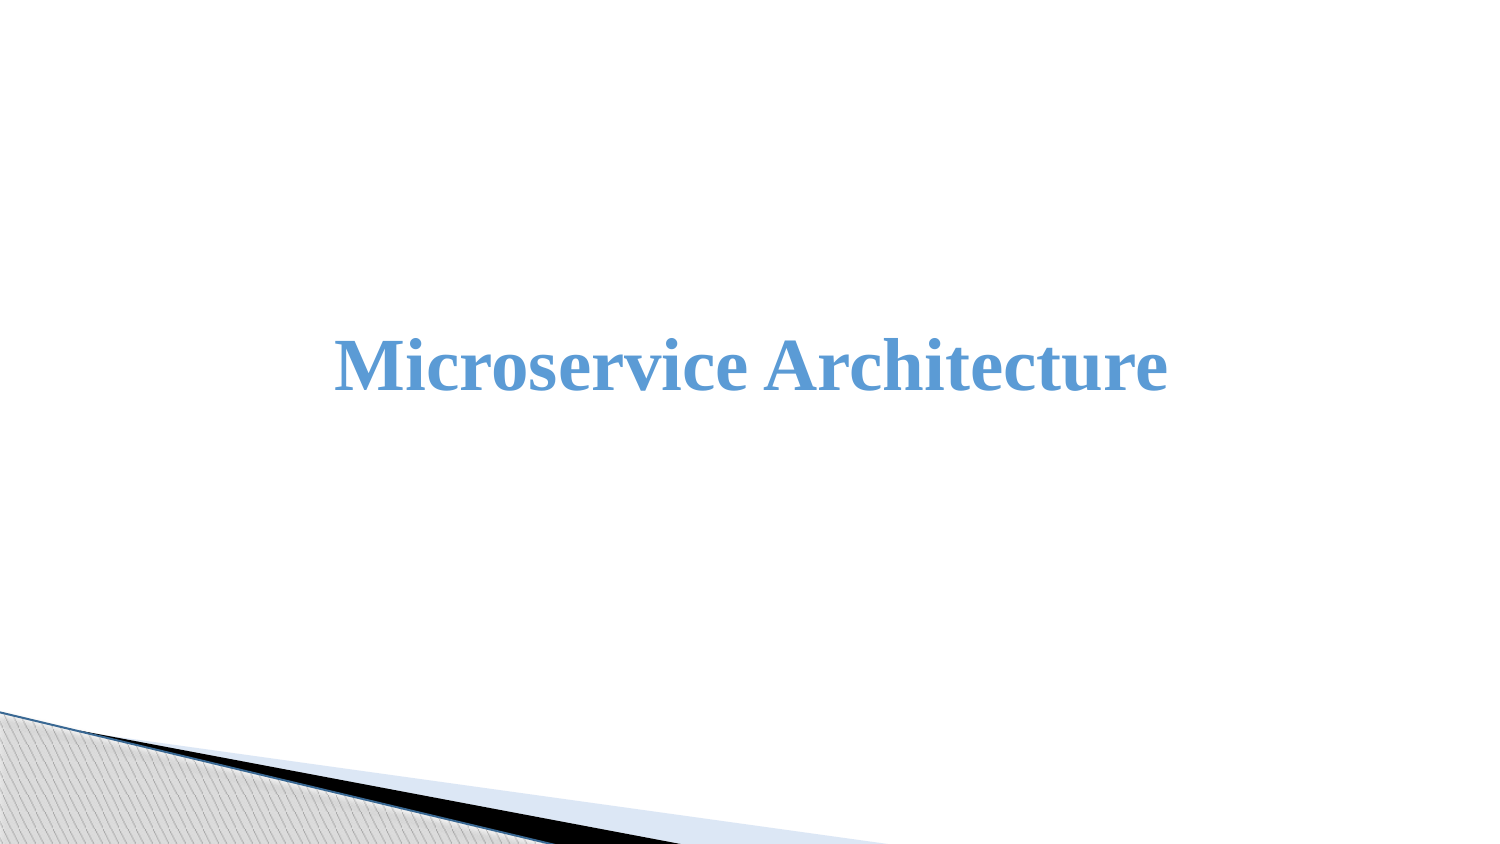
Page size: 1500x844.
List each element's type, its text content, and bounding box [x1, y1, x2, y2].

title Microservice Architecture [319, 230, 1245, 421]
text_box [67, 274, 407, 566]
